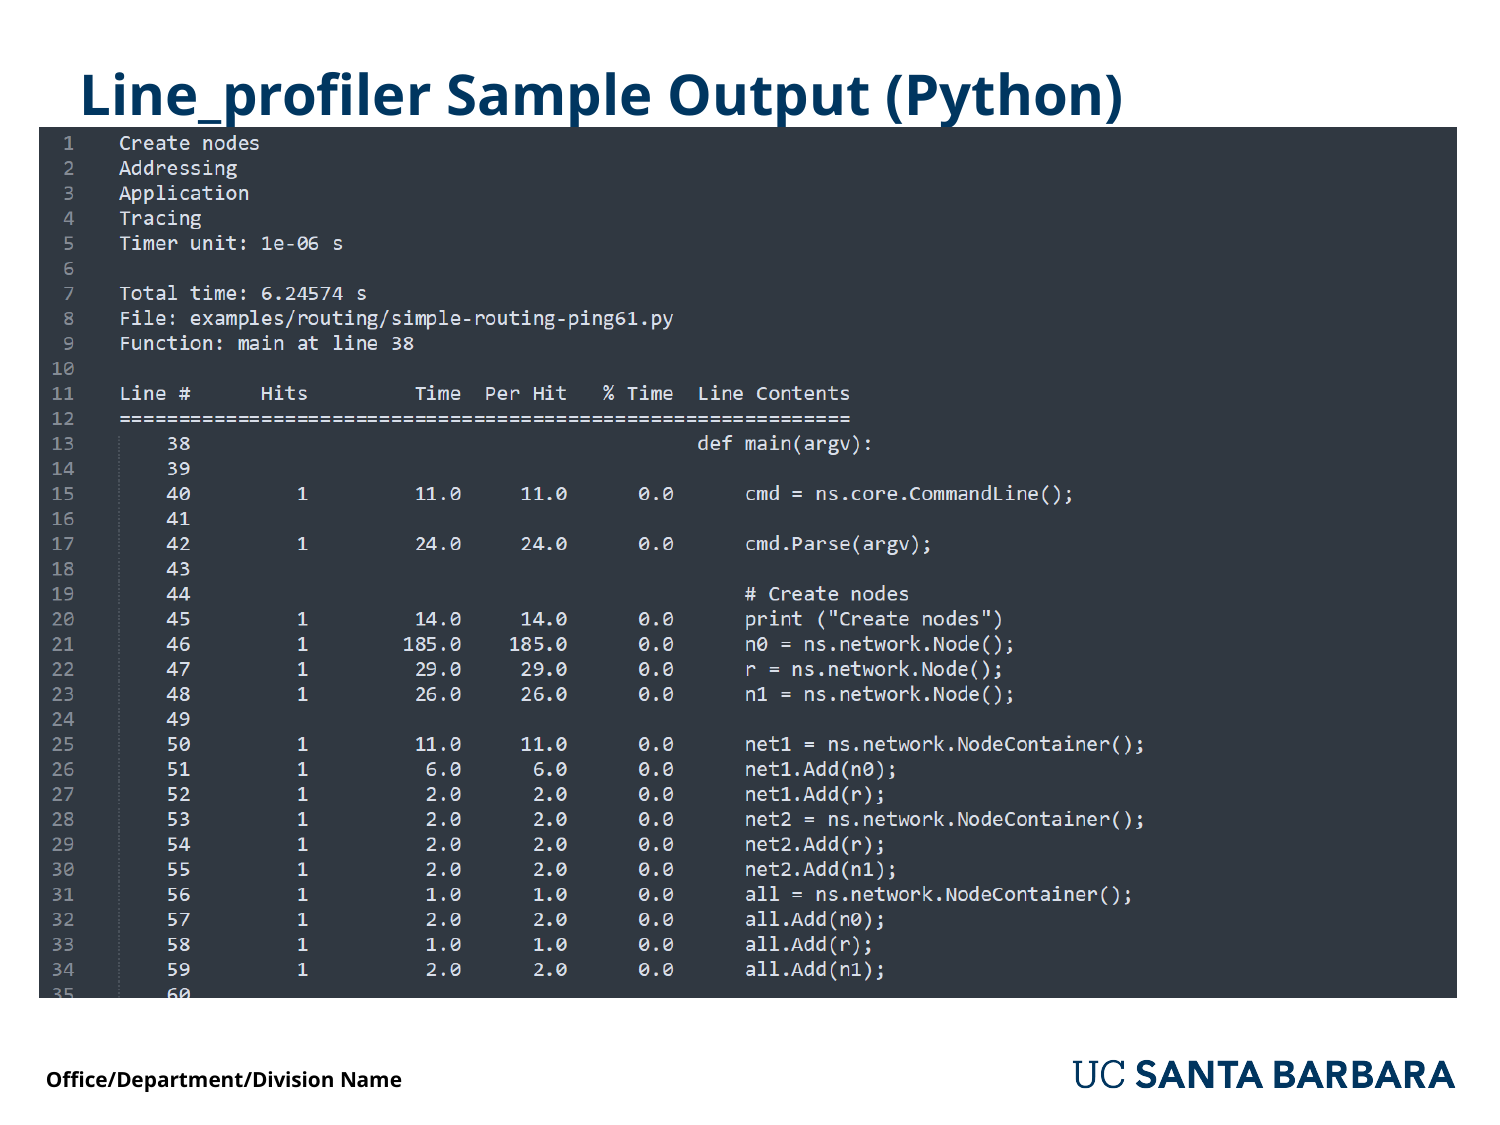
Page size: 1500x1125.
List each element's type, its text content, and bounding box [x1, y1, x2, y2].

picture [38, 126, 1458, 999]
title Line_profiler Sample Output (Python) [64, 59, 1432, 125]
picture [1072, 1059, 1456, 1089]
